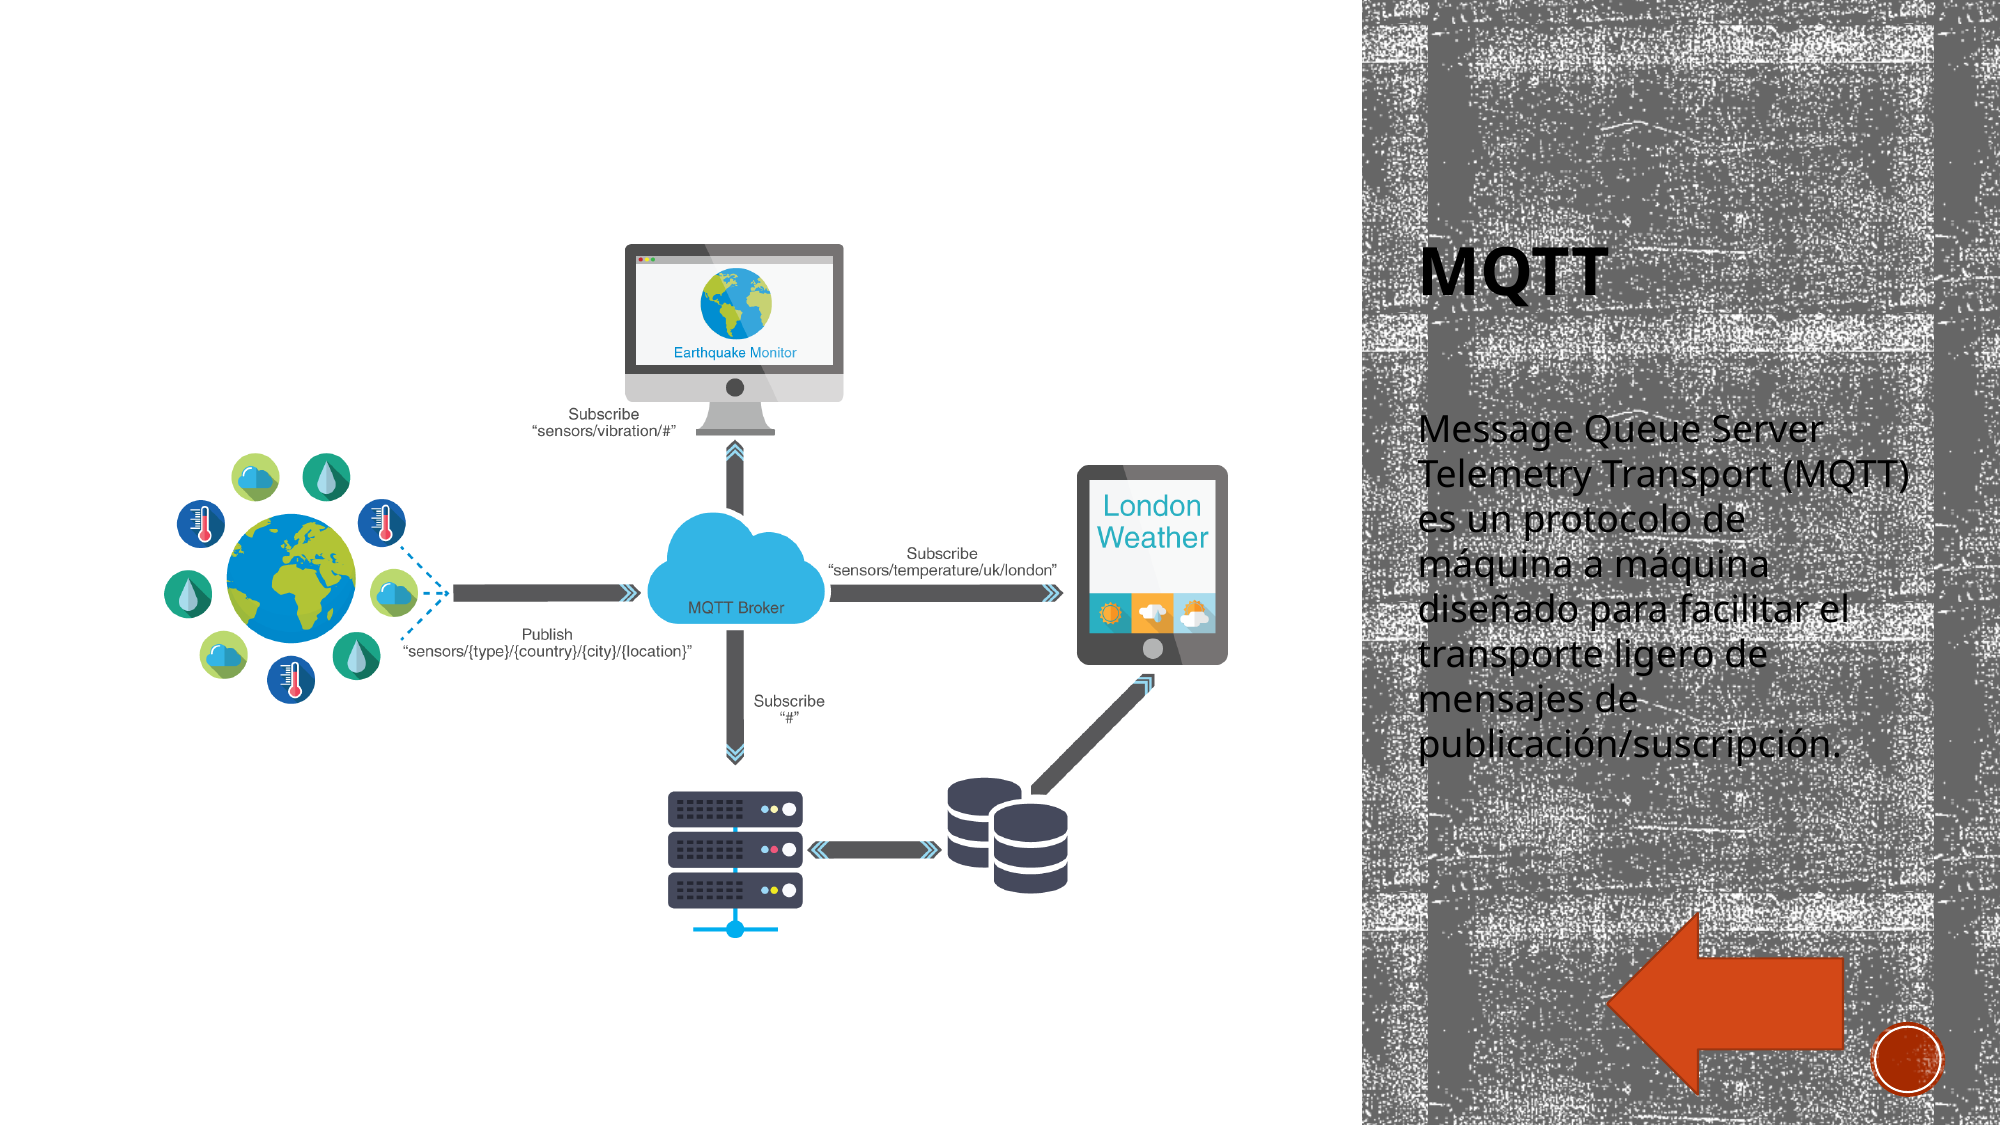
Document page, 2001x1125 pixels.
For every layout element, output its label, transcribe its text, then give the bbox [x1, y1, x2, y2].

list Message Queue Server Telemetry Transport (MQTT) es un protocolo de máquina a máquina diseñado para facilitar el transporte ligero de mensajes de publicación/suscripción. [1402, 397, 1928, 938]
title MQTT [1402, 112, 1928, 397]
picture [164, 244, 1228, 938]
text_box [1606, 912, 1845, 1096]
